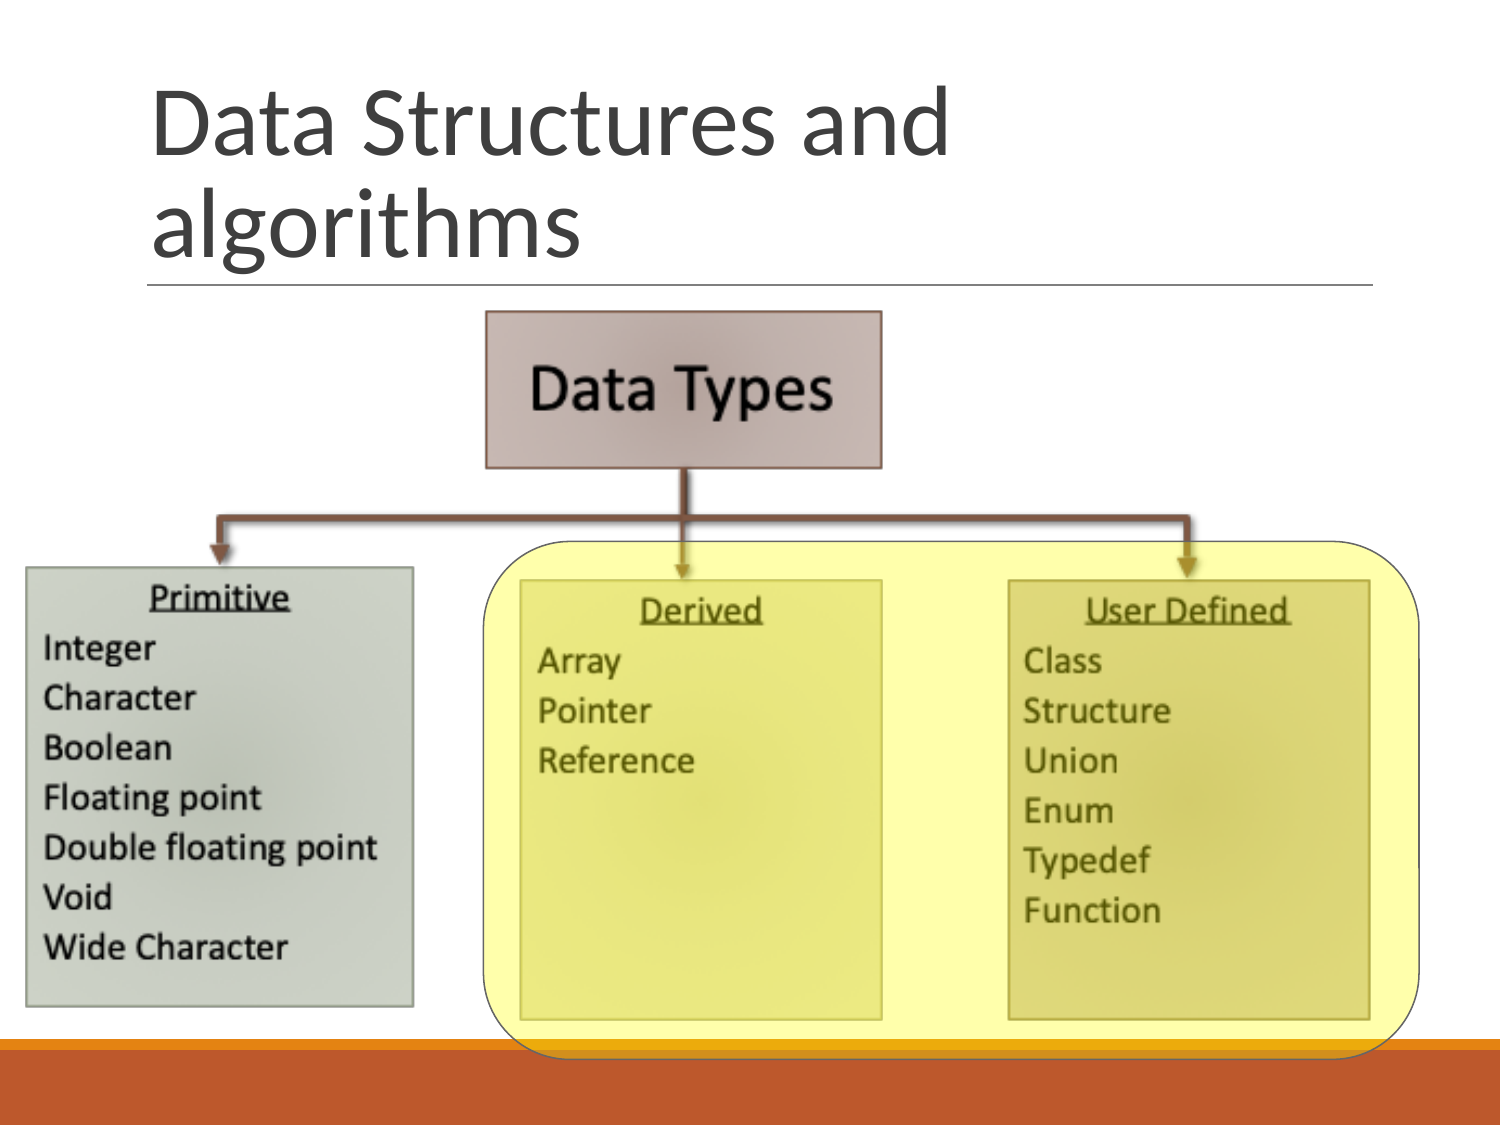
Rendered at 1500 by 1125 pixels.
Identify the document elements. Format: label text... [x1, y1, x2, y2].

title Data Structures and algorithms [135, 47, 1373, 285]
picture [24, 309, 1373, 1023]
text_box [504, 553, 1420, 1060]
